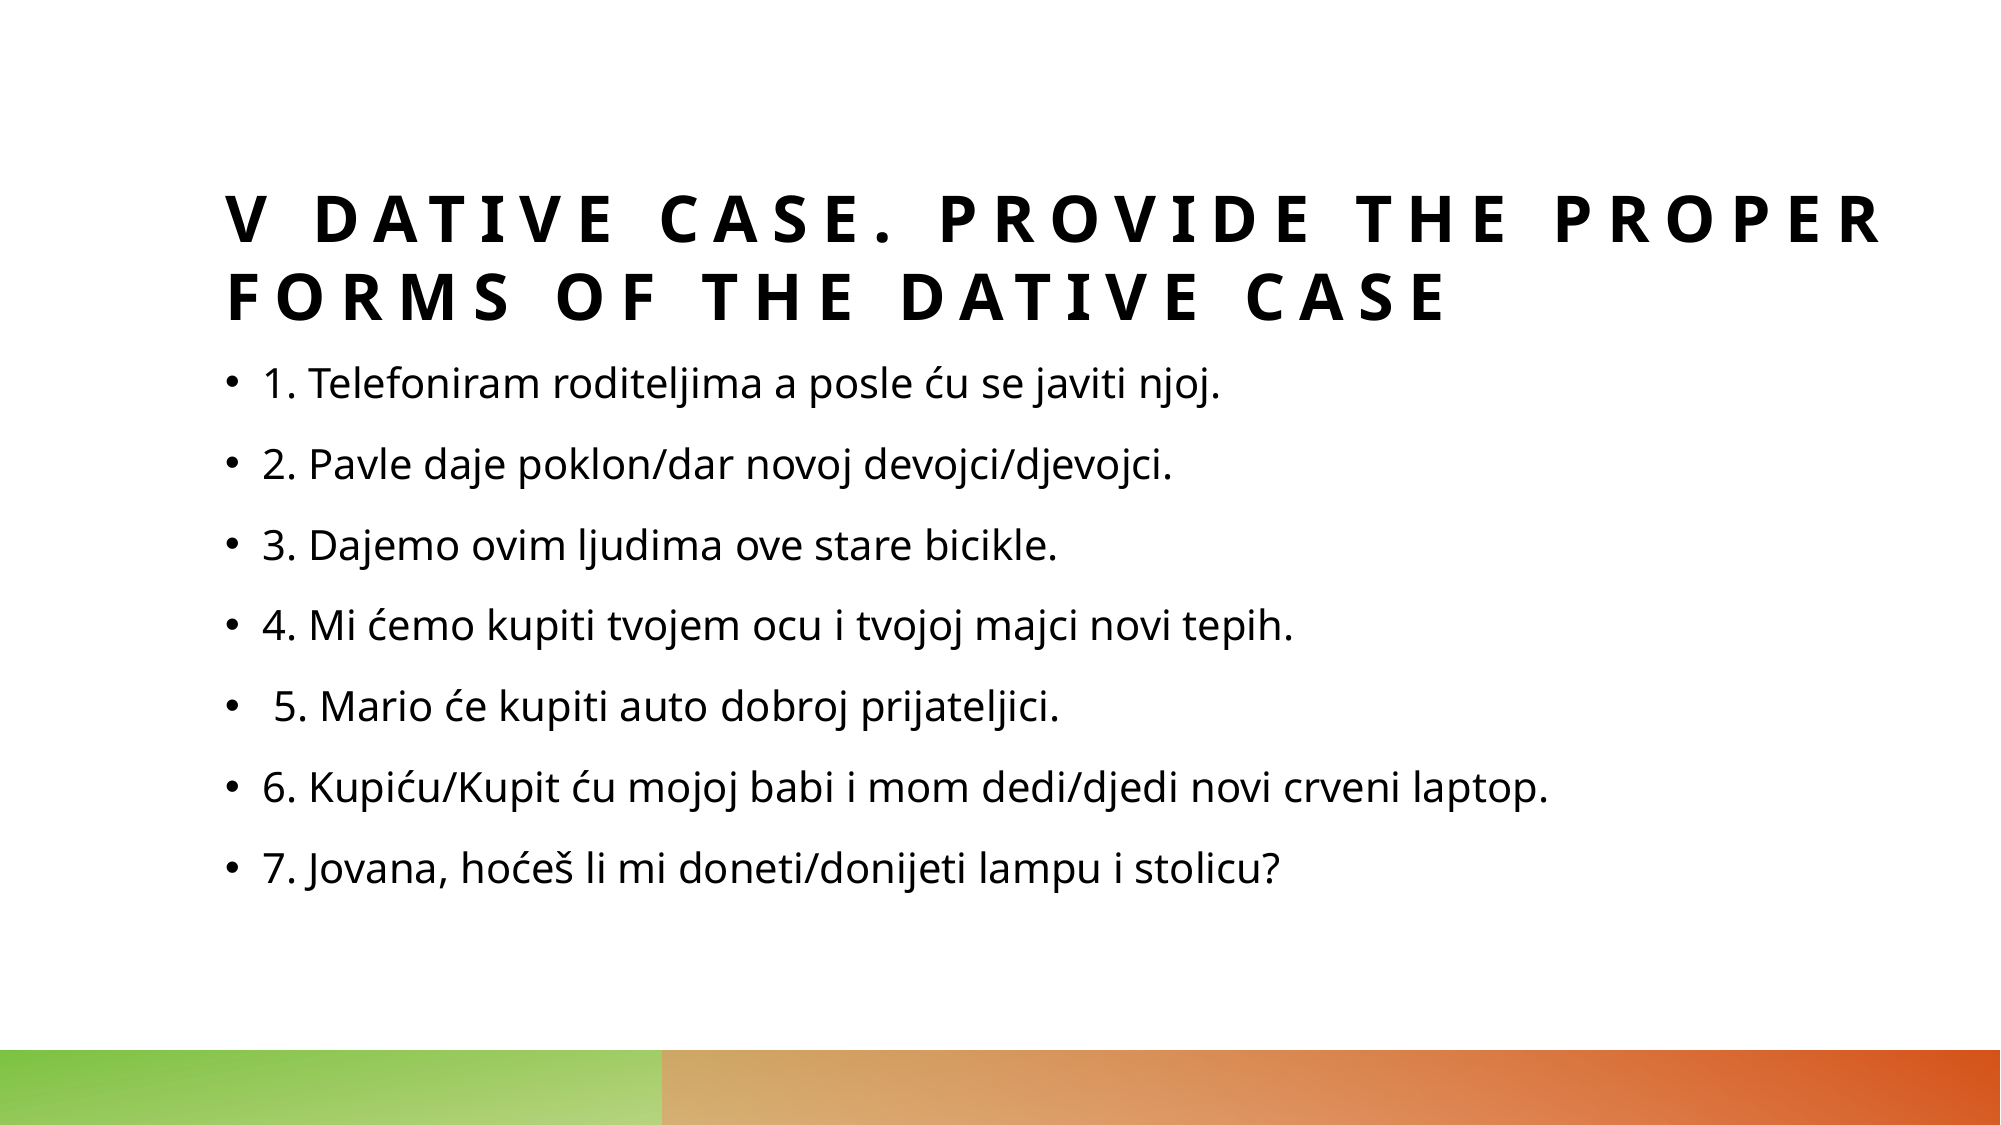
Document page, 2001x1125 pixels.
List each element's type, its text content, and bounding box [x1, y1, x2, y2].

list 1. Telefoniram roditeljima a posle ću se javiti njoj. 2. Pavle daje poklon/dar novoj devojci/djevojci. 3. Dajemo ovim ljudima ove stare bicikle. 4. Mi ćemo kupiti tvojem ocu i tvojoj majci novi tepih. 5. Mario će kupiti auto dobroj prijateljici. 6. Kupiću/Kupit ću mojoj babi i mom dedi/djedi novi crveni laptop. 7. Jovana, hoćeš li mi doneti/donijeti lampu i stolicu? [225, 346, 1905, 996]
title V Dative case. Provide the proper forms of the dative case [225, 130, 1905, 333]
